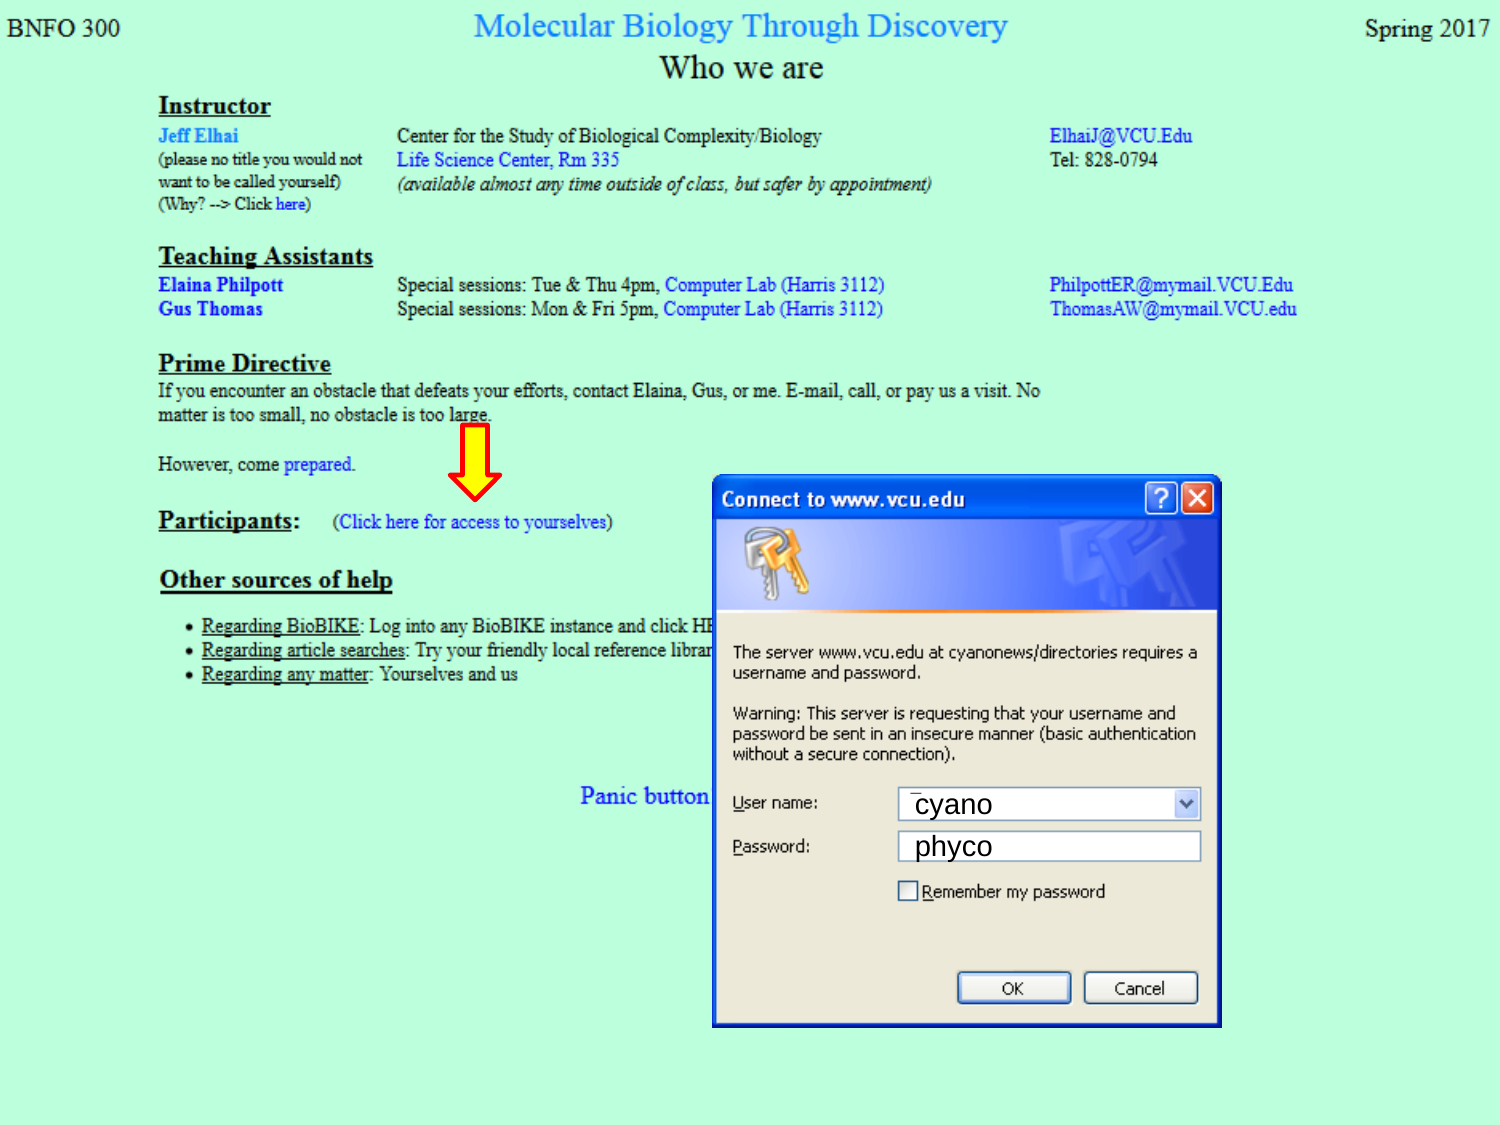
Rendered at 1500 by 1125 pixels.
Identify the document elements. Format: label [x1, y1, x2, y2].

text_box [712, 474, 1223, 1029]
picture [0, 5, 1500, 857]
